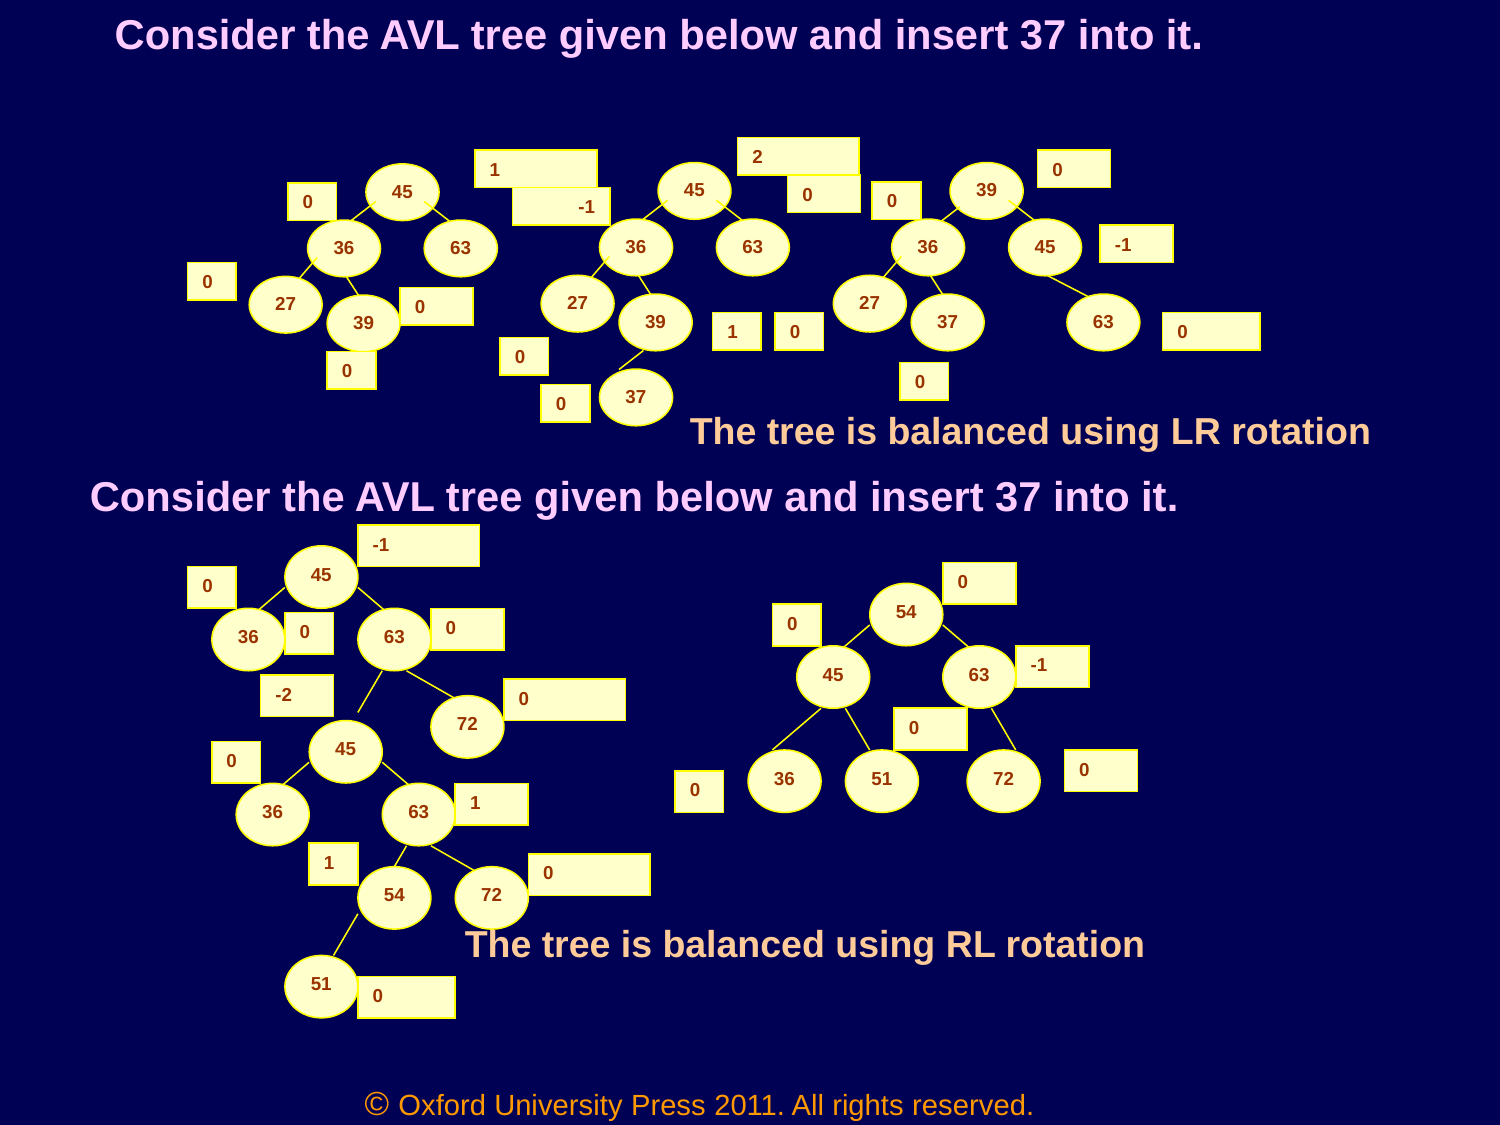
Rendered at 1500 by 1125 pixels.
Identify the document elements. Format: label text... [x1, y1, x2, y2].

text_box 39 [327, 295, 400, 351]
text_box 0 [499, 337, 549, 376]
text_box 0 [399, 287, 473, 326]
text_box 0 [900, 362, 949, 399]
text_box 27 [541, 275, 615, 333]
text_box 36 [599, 219, 673, 276]
text_box 0 [1037, 149, 1111, 188]
text_box 37 [599, 369, 673, 426]
text_box 36 [891, 219, 965, 276]
text_box 0 [1162, 312, 1260, 351]
text_box 45 [365, 163, 440, 221]
text_box Consider the AVL tree given below and insert 37 into it. [74, 462, 1413, 563]
text_box -1 [1100, 224, 1173, 263]
text_box 0 [774, 312, 824, 351]
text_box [187, 524, 650, 1018]
text_box 37 [911, 294, 985, 351]
text_box 39 [950, 162, 1024, 220]
text_box 1 [474, 149, 597, 188]
text_box The tree is balanced using RL rotation [650, 912, 1225, 1013]
text_box -1 [512, 187, 610, 226]
text_box 63 [716, 219, 790, 276]
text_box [674, 562, 1138, 813]
text_box 27 [833, 275, 907, 333]
text_box 45 [1008, 219, 1082, 276]
text_box 0 [288, 182, 337, 221]
text_box 1 [712, 312, 762, 351]
text_box 0 [187, 262, 237, 301]
text_box 36 [307, 220, 381, 277]
text_box 27 [249, 276, 323, 334]
text_box 0 [872, 181, 921, 220]
text_box 45 [658, 162, 731, 220]
text_box Consider the AVL tree given below and insert 37 into it. [99, 0, 1438, 100]
text_box 0 [541, 384, 590, 423]
text_box 2 [737, 137, 860, 176]
text_box 63 [1066, 294, 1140, 351]
text_box 63 [424, 220, 498, 277]
text_box 39 [619, 294, 693, 351]
text_box 0 [787, 174, 861, 213]
text_box The tree is balanced using LR rotation [675, 399, 1450, 500]
text_box 0 [327, 351, 376, 390]
